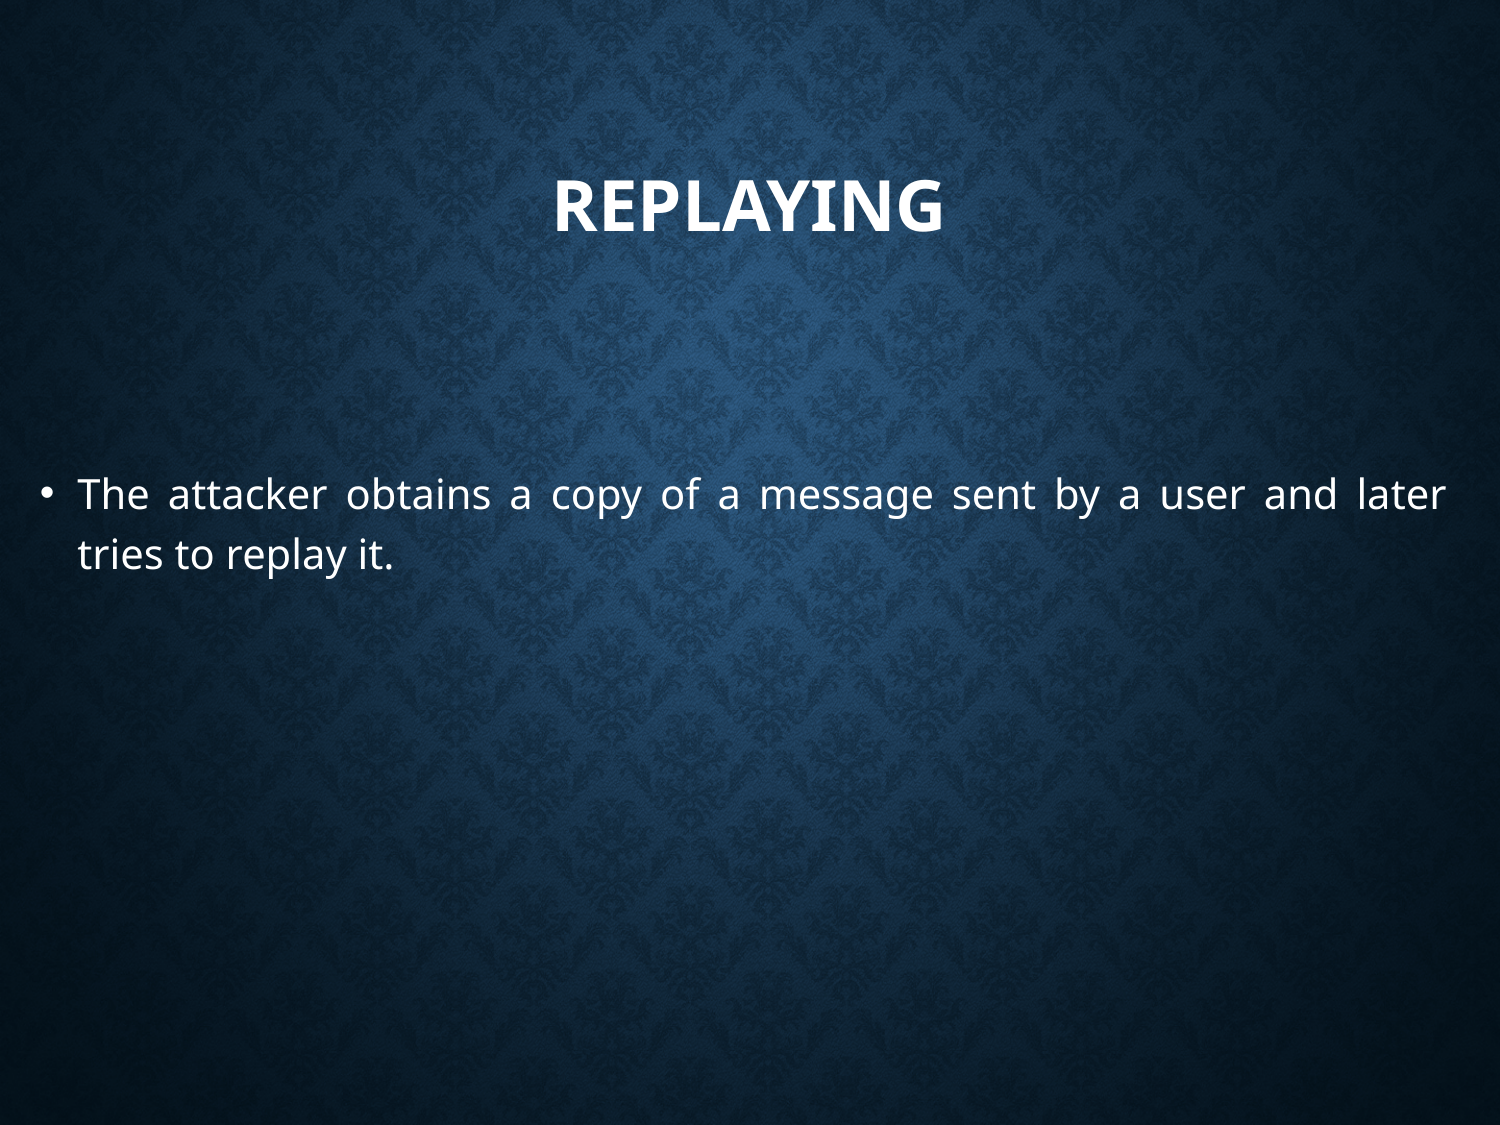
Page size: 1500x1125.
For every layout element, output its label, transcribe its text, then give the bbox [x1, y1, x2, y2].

title Replaying [112, 99, 1387, 318]
list The attacker obtains a copy of a message sent by a user and later tries to replay it. [24, 450, 1463, 1000]
